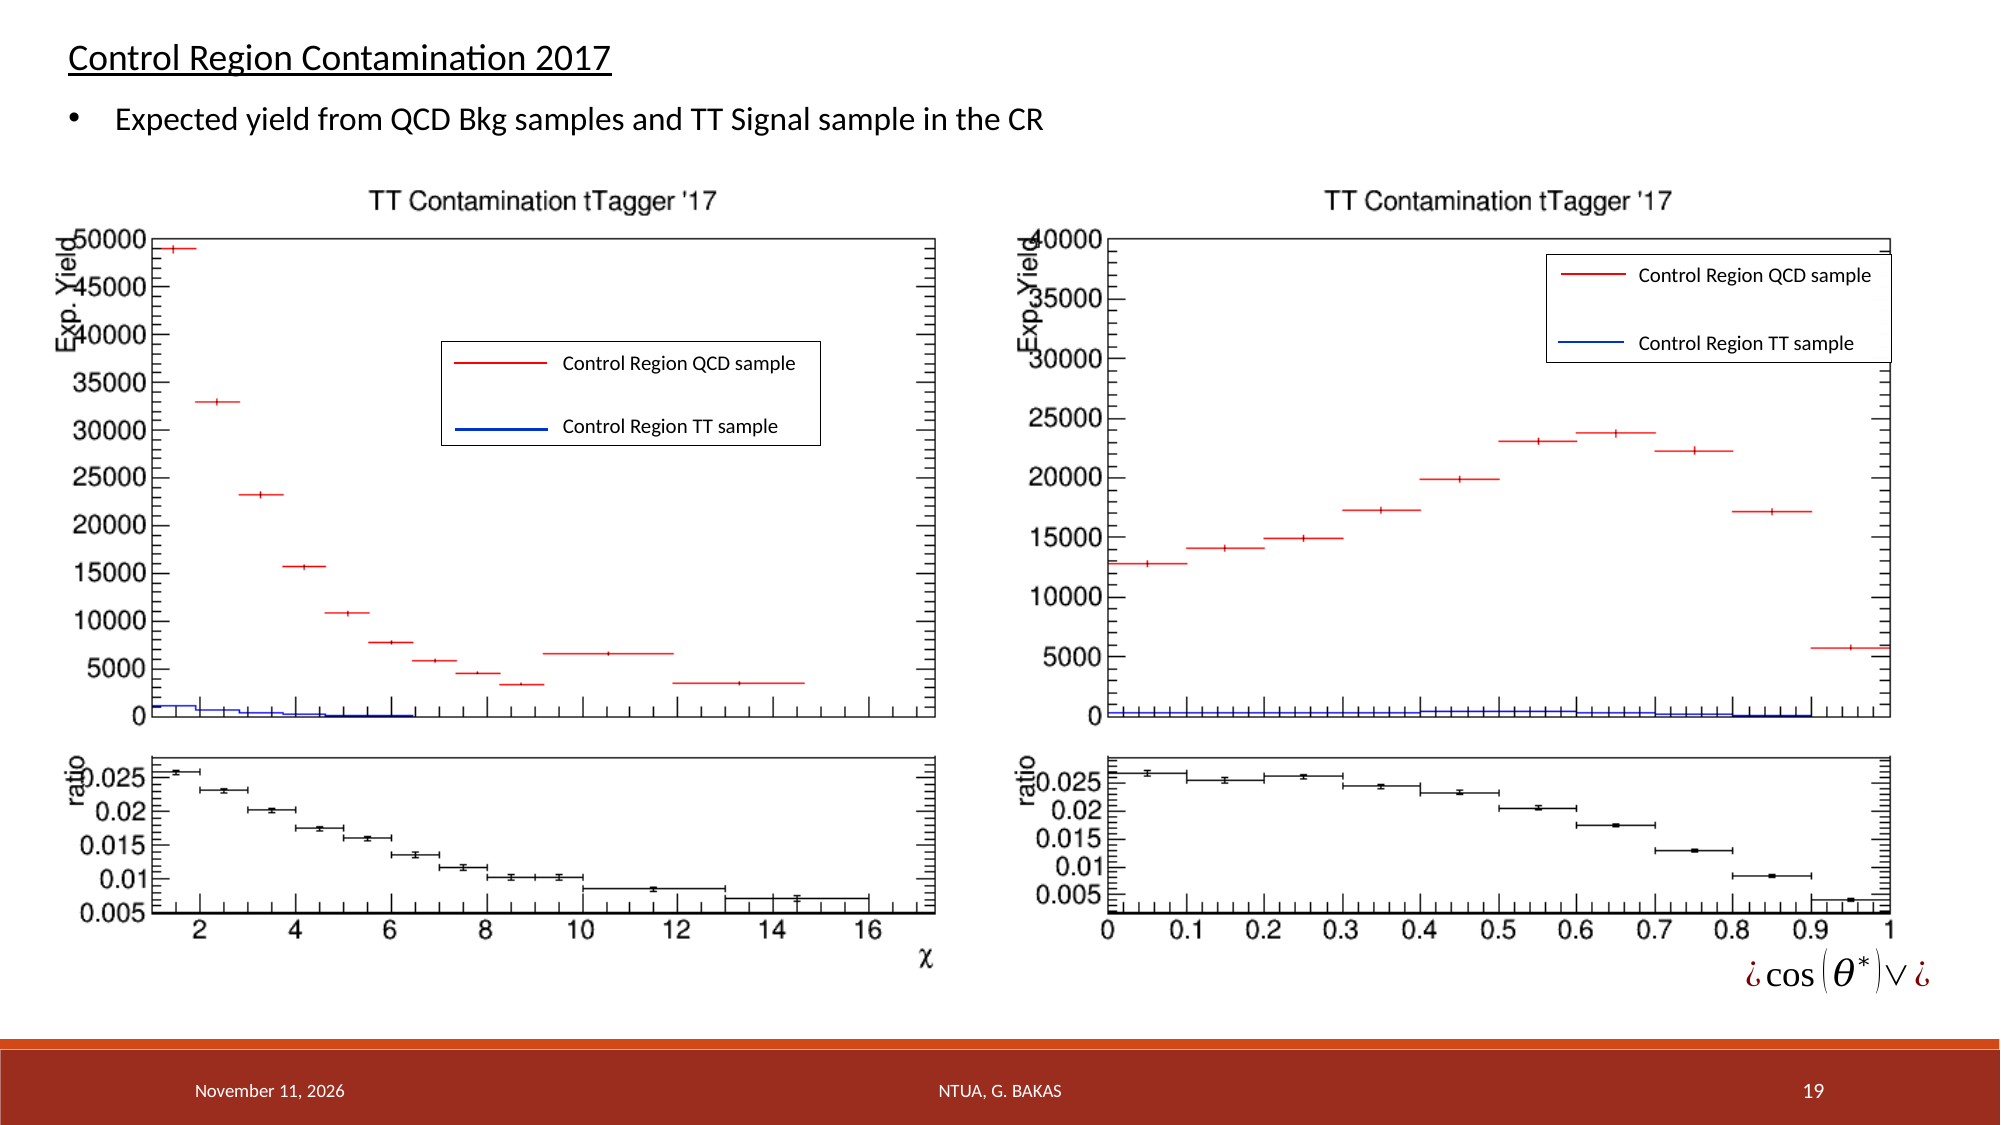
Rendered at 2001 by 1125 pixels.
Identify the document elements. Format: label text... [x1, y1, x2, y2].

footer NTUA, G. Bakas [604, 1059, 1396, 1120]
picture [53, 181, 1992, 989]
text_box Control Region Contamination 2017 [53, 25, 1332, 86]
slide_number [180, 1059, 586, 1120]
text_box Expected yield from QCD Bkg samples and TT Signal sample in the CR [53, 89, 1681, 145]
slide_number 19 [1624, 1059, 1840, 1120]
